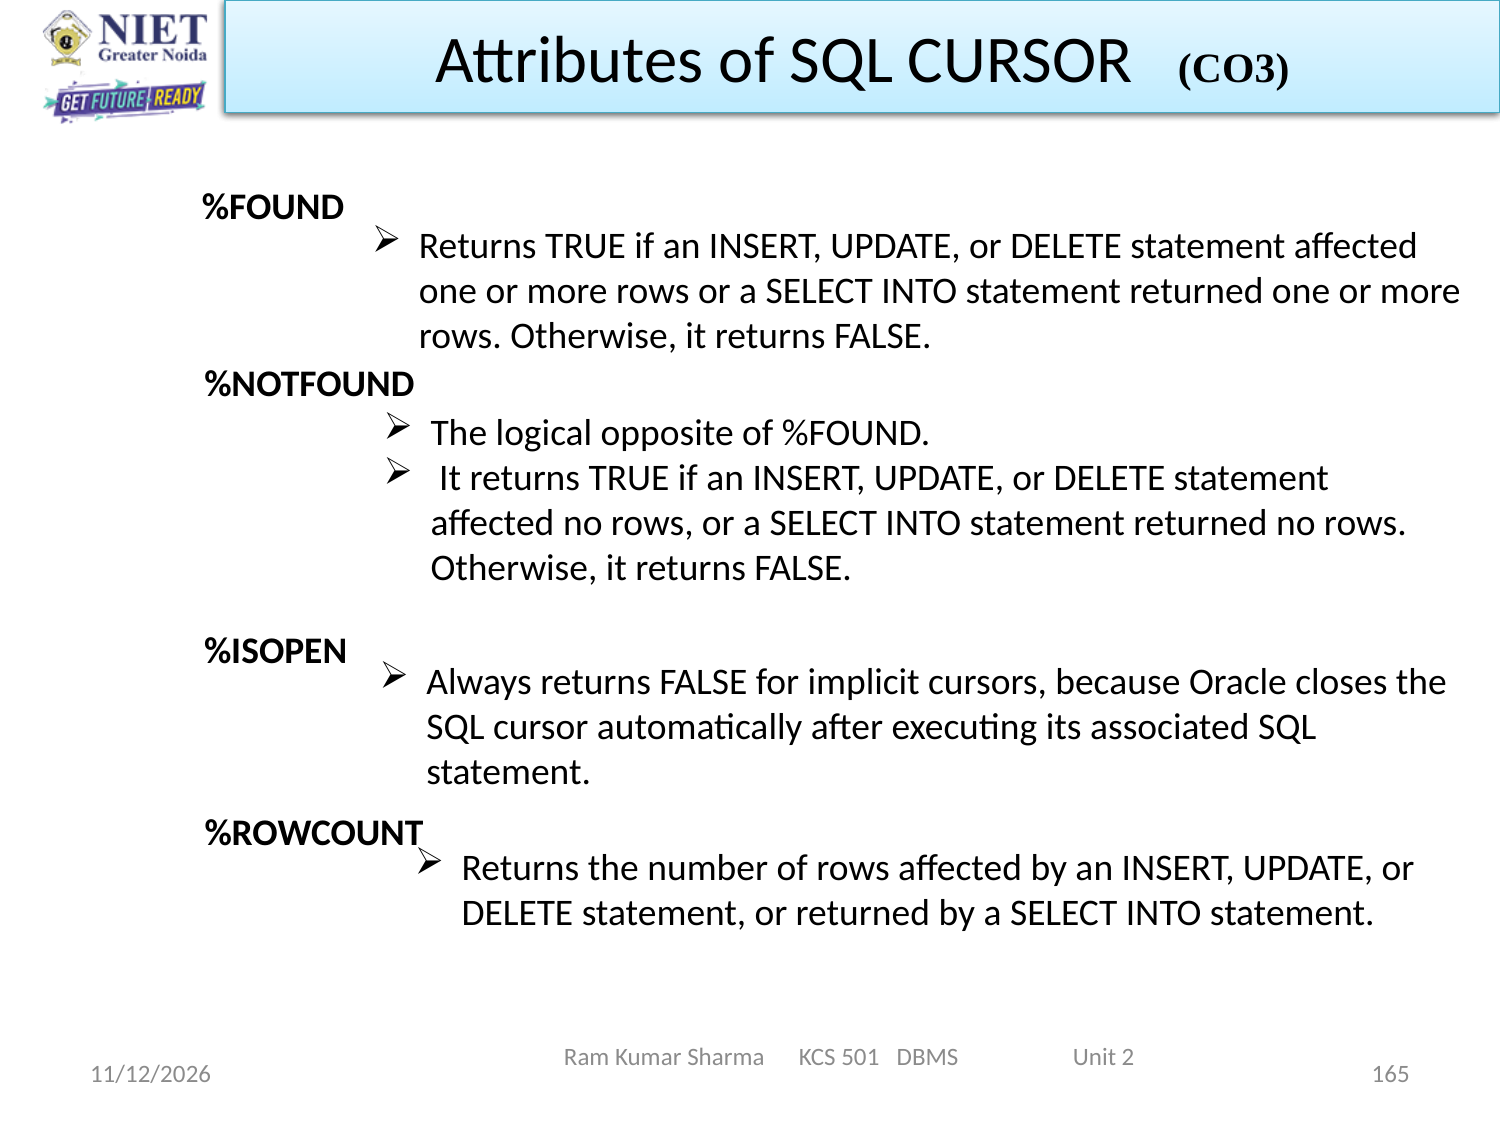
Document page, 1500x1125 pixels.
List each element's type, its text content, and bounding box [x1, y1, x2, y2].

text_box %ISOPEN [189, 619, 363, 679]
text_box Attributes of SQL CURSOR (CO3) [224, 0, 1500, 113]
text_box Returns the number of rows affected by an INSERT, UPDATE, or DELETE statement, or returned by a SELECT INTO statement. [399, 835, 1482, 941]
text_box Always returns FALSE for implicit cursors, because Oracle closes the SQL cursor automatically after executing its associated SQL statement. [364, 649, 1486, 800]
text_box The logical opposite of %FOUND. It returns TRUE if an INSERT, UPDATE, or DELETE statement affected no rows, or a SELECT INTO statement returned no rows. Otherwise, it returns FALSE. [368, 401, 1444, 596]
footer Ram Kumar Sharma KCS 501 DBMS Unit 2 [462, 1025, 1238, 1085]
text_box %ROWCOUNT [189, 800, 439, 861]
text_box %NOTFOUND [189, 351, 430, 411]
text_box Returns TRUE if an INSERT, UPDATE, or DELETE statement affected one or more rows or a SELECT INTO statement returned one or more rows. Otherwise, it returns FALSE. [357, 213, 1482, 364]
slide_number 165 [1074, 1042, 1425, 1103]
picture [5, 0, 244, 134]
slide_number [75, 1042, 425, 1103]
text_box %FOUND [187, 175, 360, 235]
